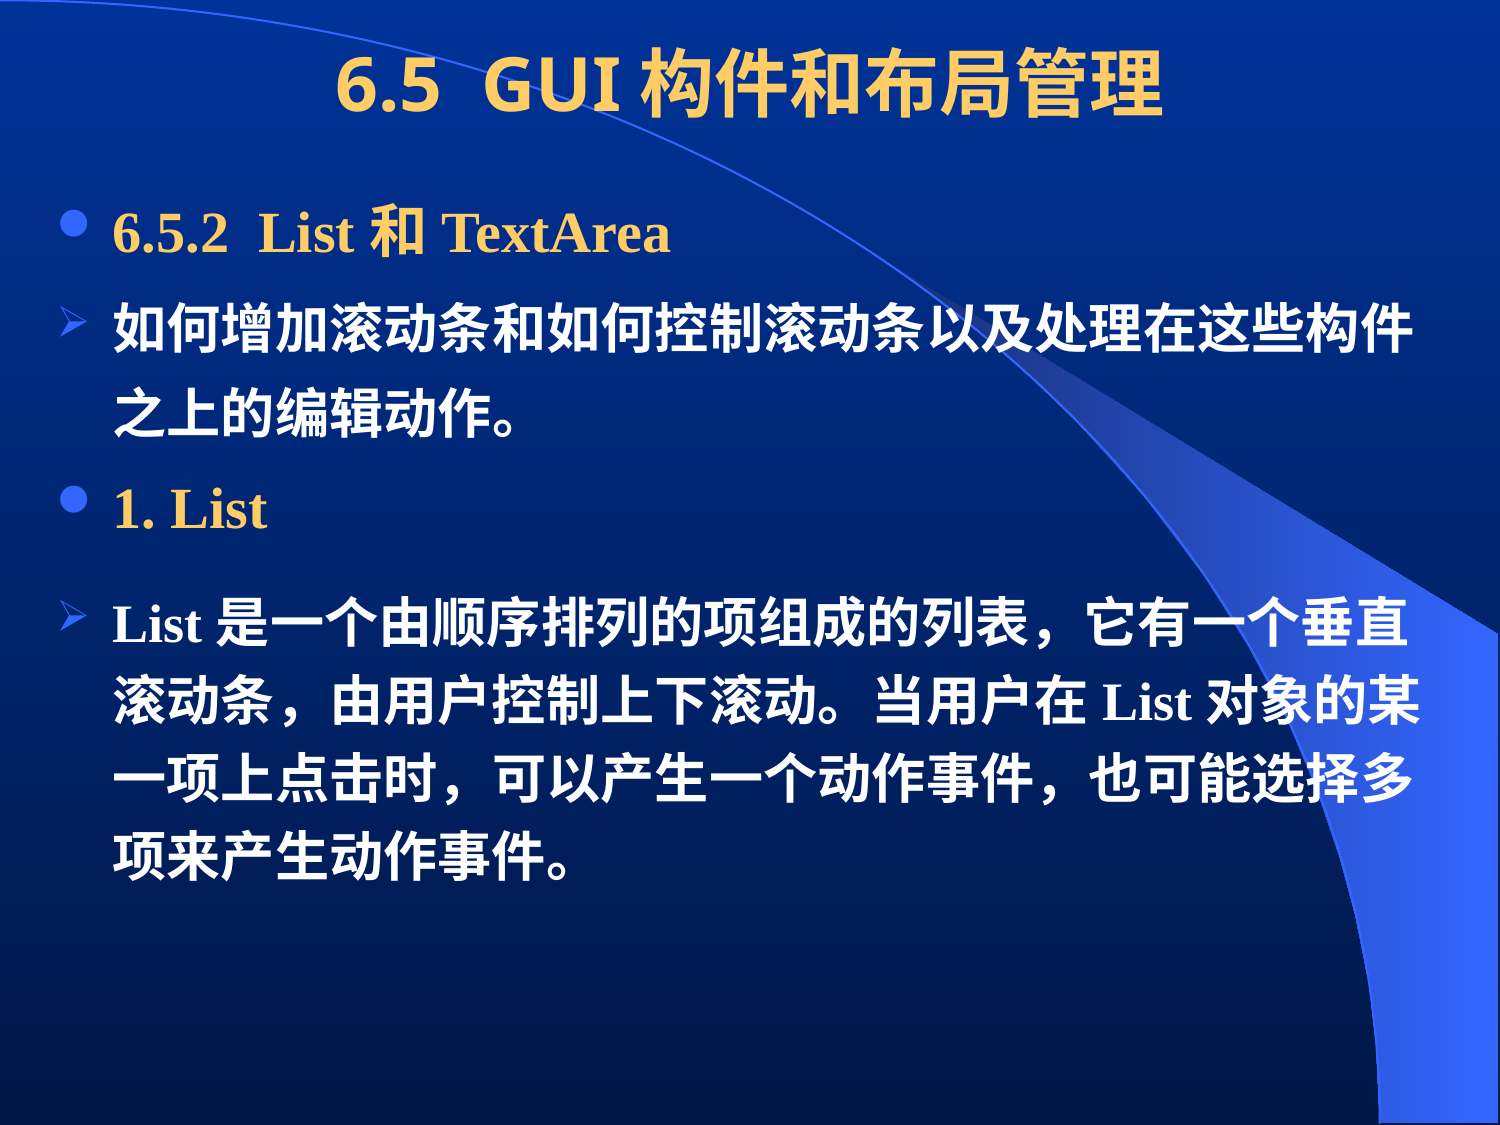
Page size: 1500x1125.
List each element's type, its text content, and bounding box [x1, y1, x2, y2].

title 6.5 GUI构件和布局管理 [112, 24, 1388, 138]
list 6.5.2 List和TextArea 如何增加滚动条和如何控制滚动条以及处理在这些构件之上的编辑动作。 1. List List是一个由顺序排列的项组成的列表，它有一个垂直滚动条，由用户控制上下滚动。当用户在List对象的某一项上点击时，可以产生一个动作事件，也可能选择多项来产生动作事件。 [41, 172, 1447, 1083]
